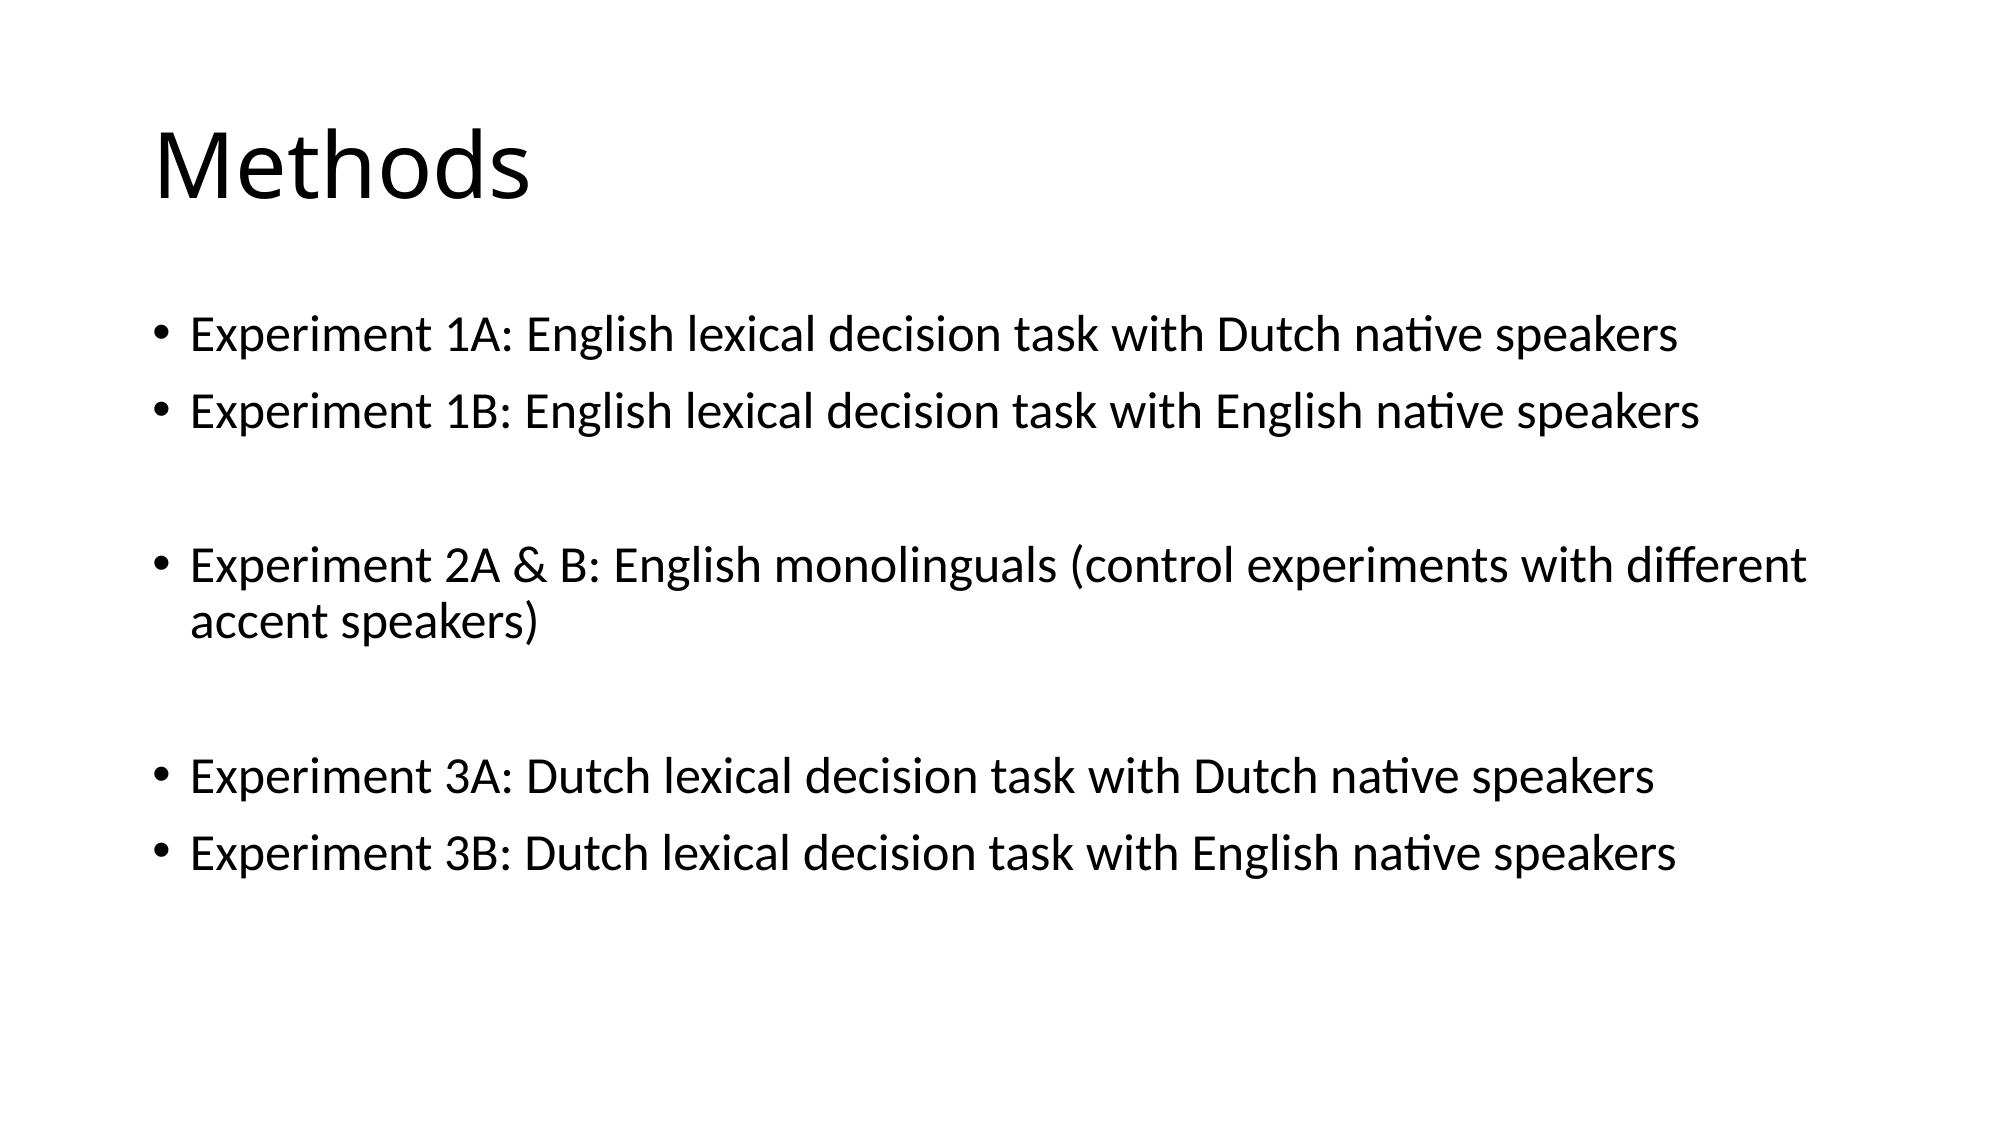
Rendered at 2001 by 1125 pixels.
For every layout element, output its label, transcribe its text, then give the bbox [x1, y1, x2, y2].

title Methods [137, 59, 1863, 278]
list Experiment 1A: English lexical decision task with Dutch native speakers Experiment 1B: English lexical decision task with English native speakers Experiment 2A & B: English monolinguals (control experiments with different accent speakers) Experiment 3A: Dutch lexical decision task with Dutch native speakers Experiment 3B: Dutch lexical decision task with English native speakers [137, 299, 1863, 1014]
